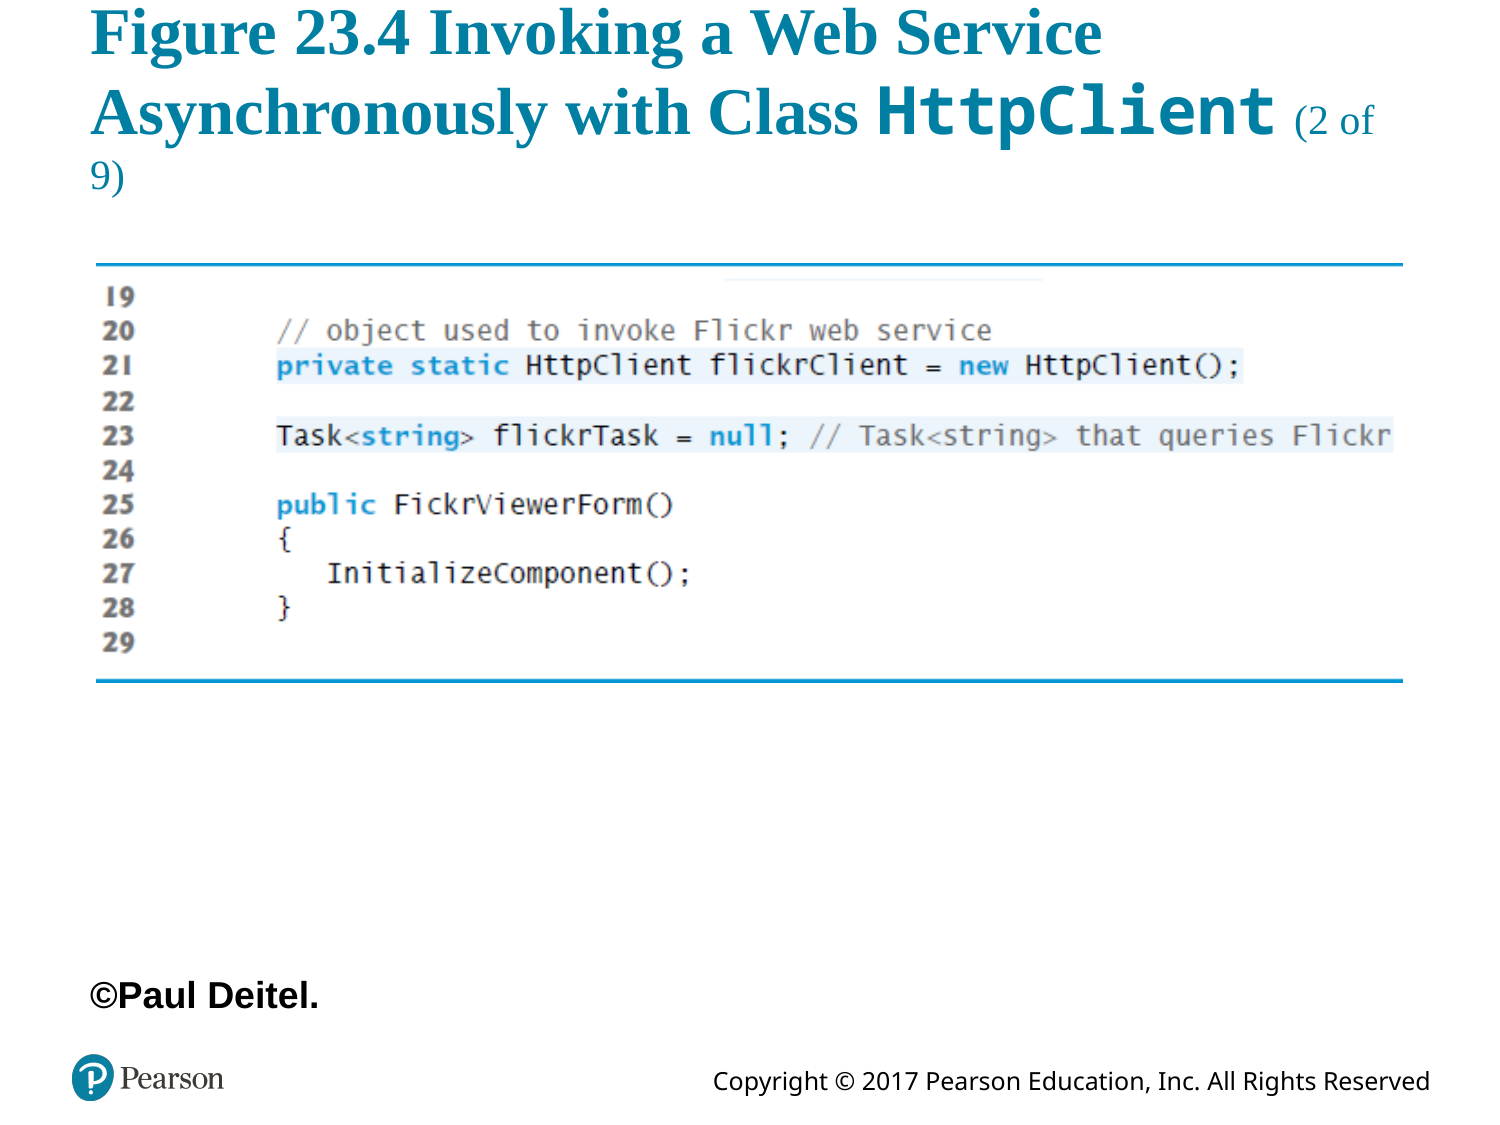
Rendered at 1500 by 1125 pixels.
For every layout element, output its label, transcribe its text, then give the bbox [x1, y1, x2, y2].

list ©Paul Deitel. [75, 962, 1425, 1031]
picture [80, 1063, 106, 1088]
title Figure 23.4 Invoking a Web Service Asynchronously with Class HttpClient (2 of 9) [75, 37, 1425, 213]
picture [72, 1054, 88, 1070]
picture [98, 1054, 224, 1101]
picture [96, 266, 1404, 679]
picture [72, 1087, 83, 1101]
